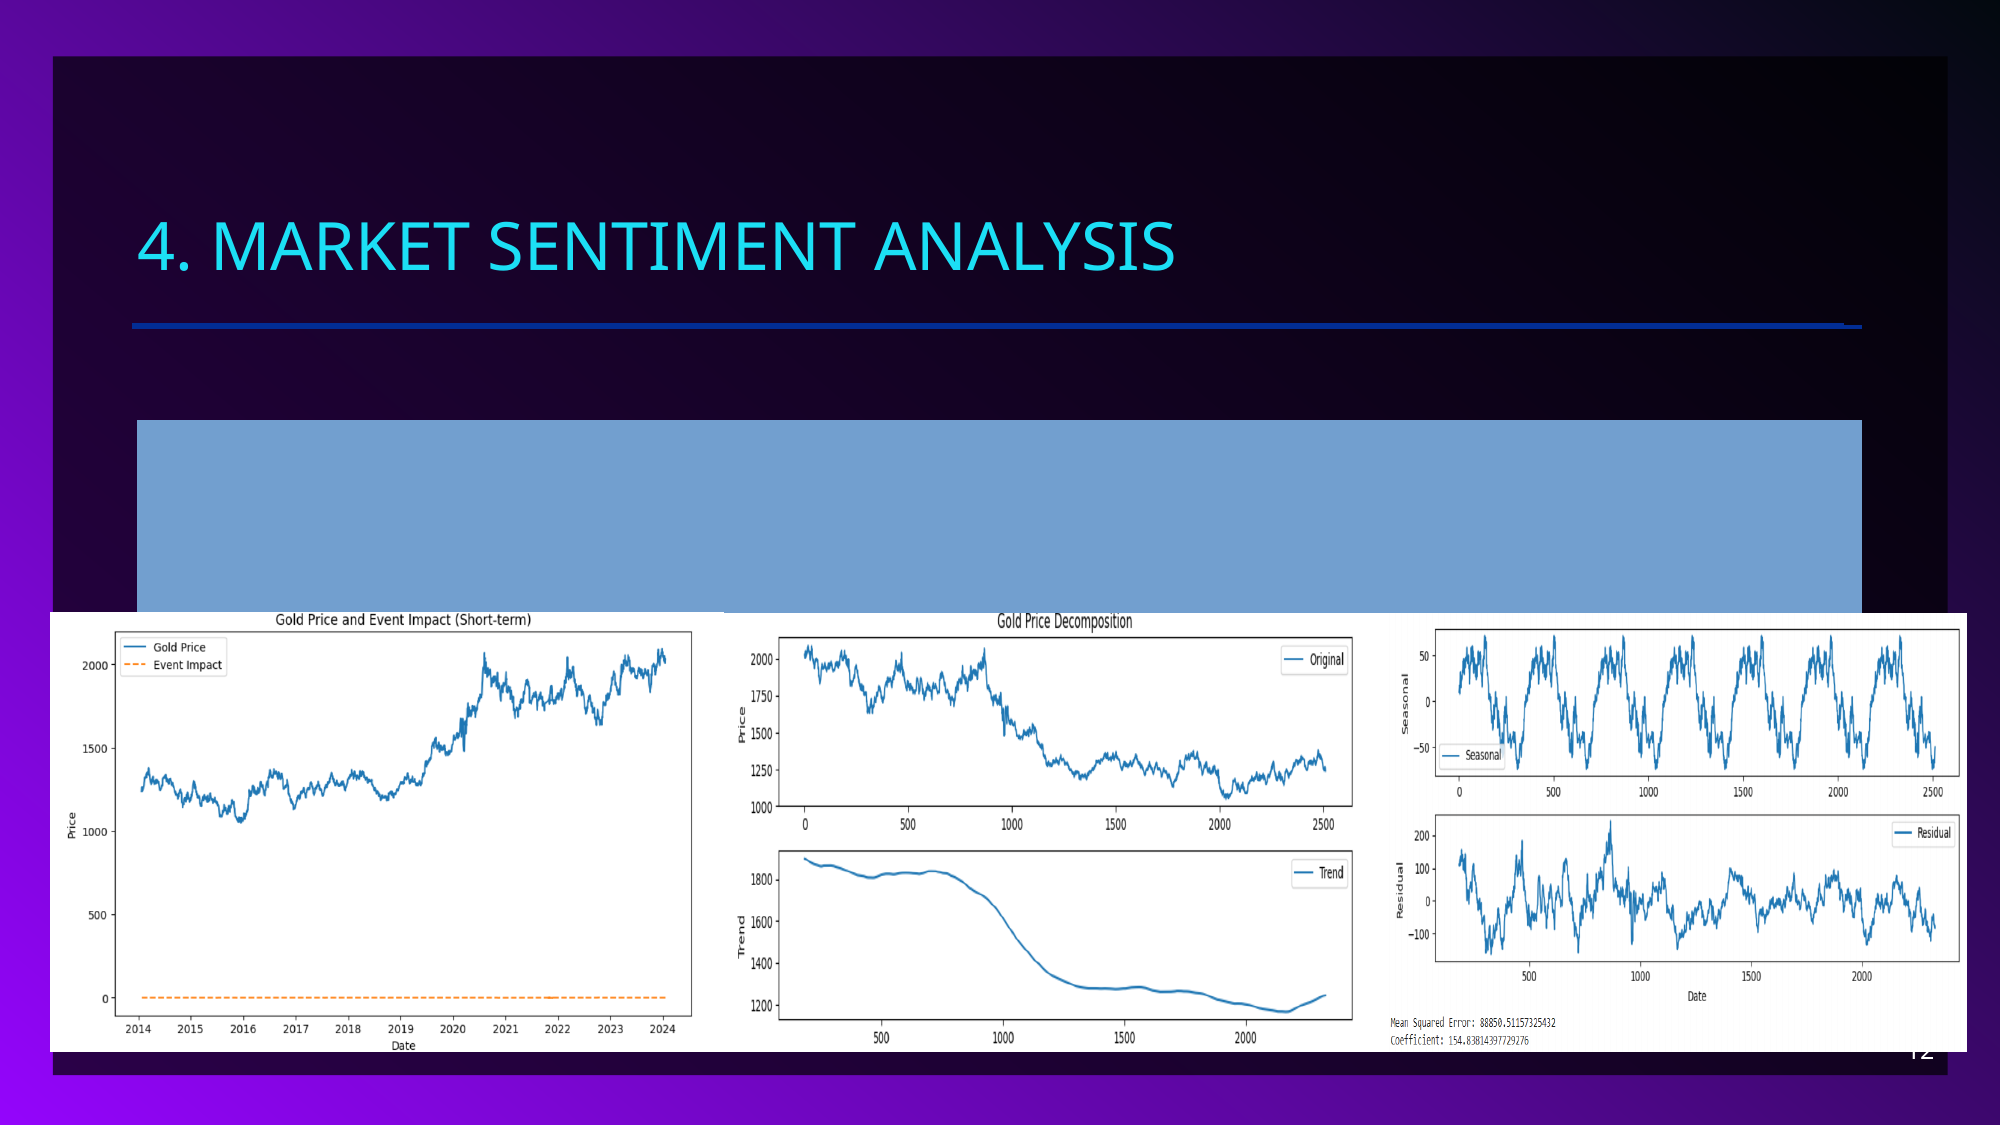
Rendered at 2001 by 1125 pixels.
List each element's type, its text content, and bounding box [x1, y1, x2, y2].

picture [50, 612, 1967, 1052]
title 4. Market Sentiment Analysis [137, 105, 1862, 293]
slide_number 12 [1499, 1052, 1950, 1082]
